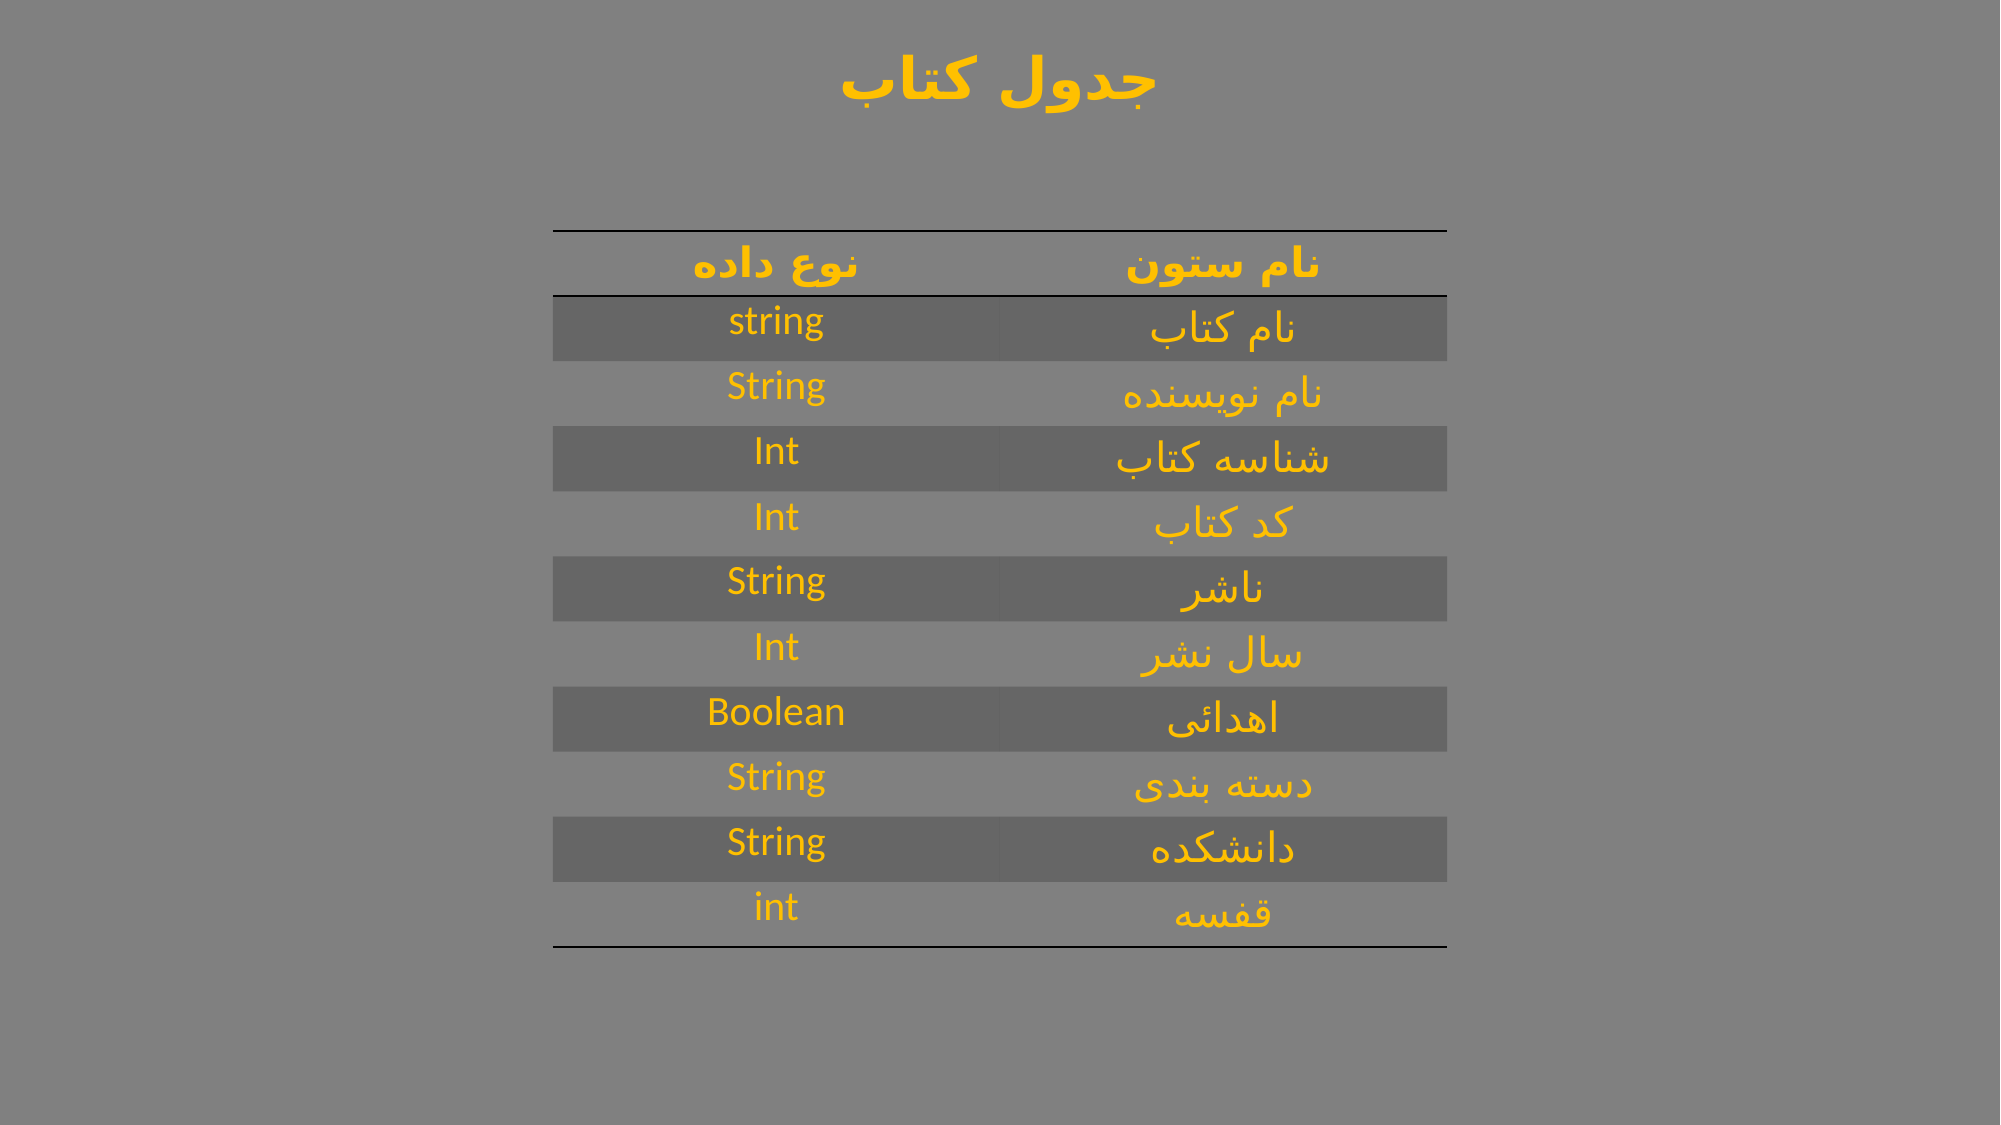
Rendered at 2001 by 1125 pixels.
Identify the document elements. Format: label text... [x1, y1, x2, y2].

table_cell Int [553, 426, 1000, 491]
table_cell دسته بندی [1000, 752, 1447, 817]
table_cell دانشکده [1000, 817, 1447, 882]
table_cell Int [553, 491, 1000, 556]
table_cell قفسه [1000, 882, 1447, 946]
table_cell شناسه کتاب [1000, 426, 1447, 491]
table_cell Boolean [553, 687, 1000, 752]
table_cell نام کتاب [1000, 297, 1447, 361]
table_cell نام نویسنده [1000, 361, 1447, 426]
text_box جدول کتاب [825, 33, 1175, 119]
table_cell String [553, 817, 1000, 882]
table_cell سال نشر [1000, 621, 1447, 687]
table_cell string [553, 297, 1000, 361]
table_cell int [553, 882, 1000, 946]
table_cell Int [553, 621, 1000, 687]
table_cell ناشر [1000, 556, 1447, 621]
table_cell String [553, 361, 1000, 426]
table_cell کد کتاب [1000, 491, 1447, 556]
table_cell String [553, 752, 1000, 817]
table_header نوع داده [553, 232, 1000, 295]
table_header نام ستون [1000, 232, 1447, 295]
table_cell String [553, 556, 1000, 621]
table_cell اهدائی [1000, 687, 1447, 752]
